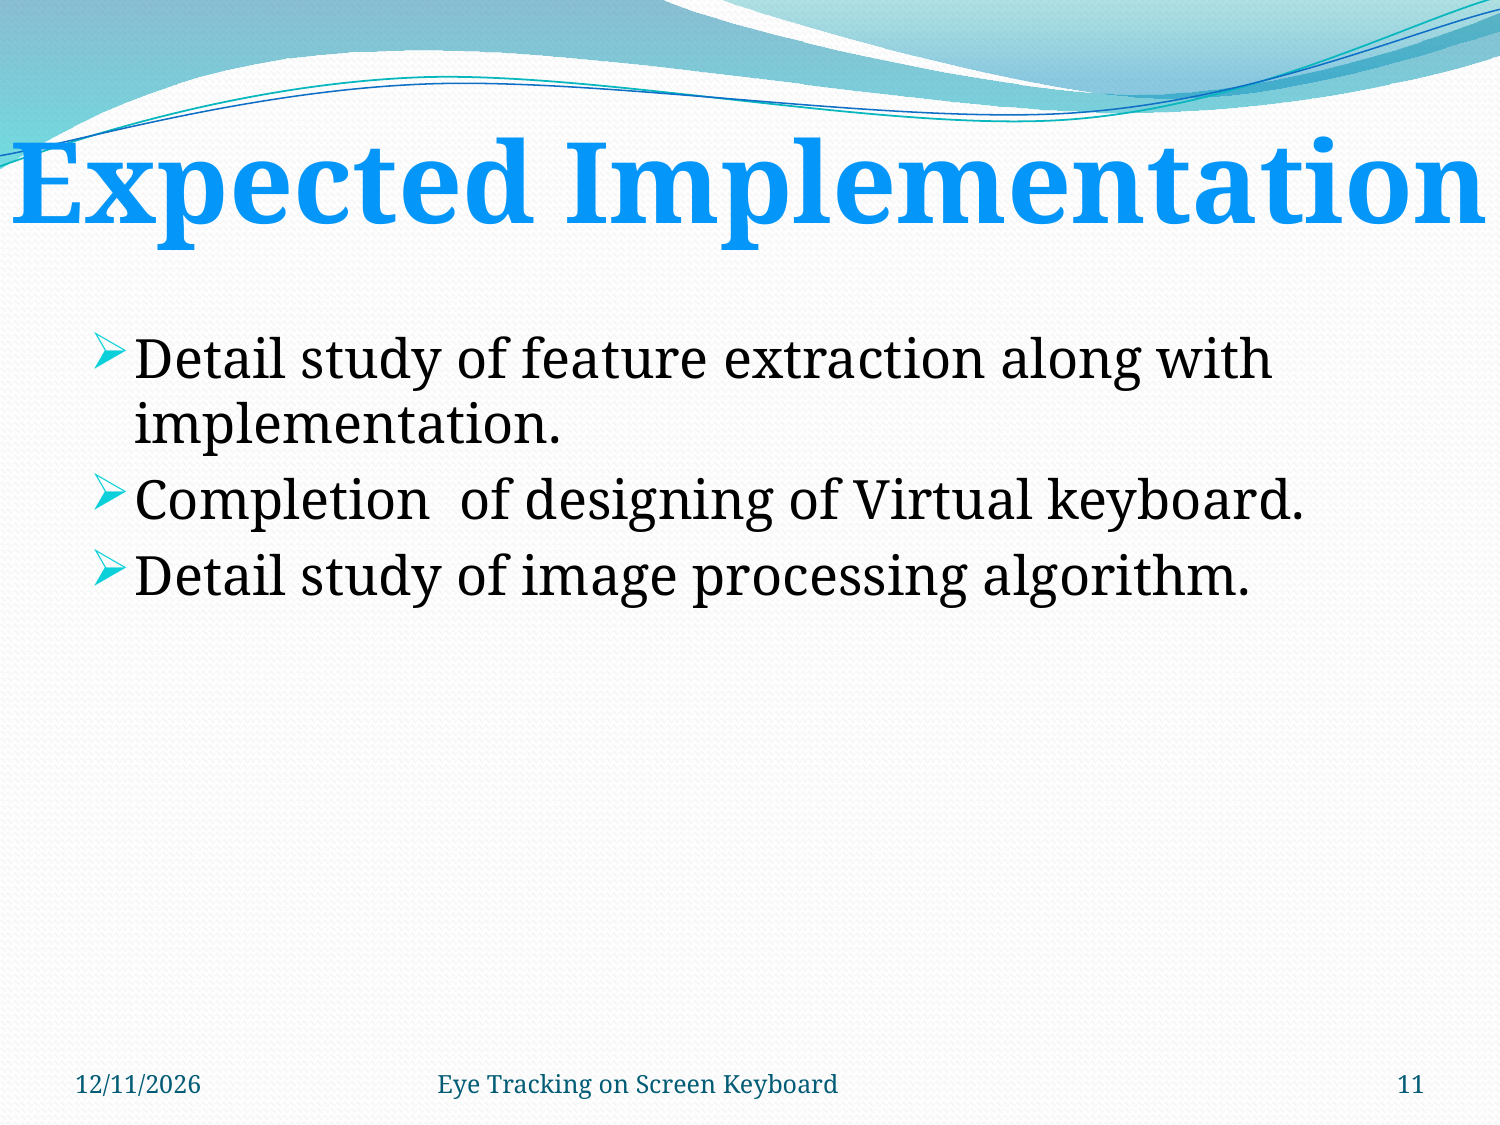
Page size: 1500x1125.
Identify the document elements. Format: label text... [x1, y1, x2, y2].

text_box Expected Implementation [0, 103, 1500, 254]
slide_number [75, 1042, 425, 1103]
footer Eye Tracking on Screen Keyboard [437, 1042, 988, 1103]
list Detail study of feature extraction along with implementation. Completion of designing of Virtual keyboard. Detail study of image processing algorithm. [75, 317, 1425, 1038]
slide_number 11 [1299, 1042, 1425, 1103]
